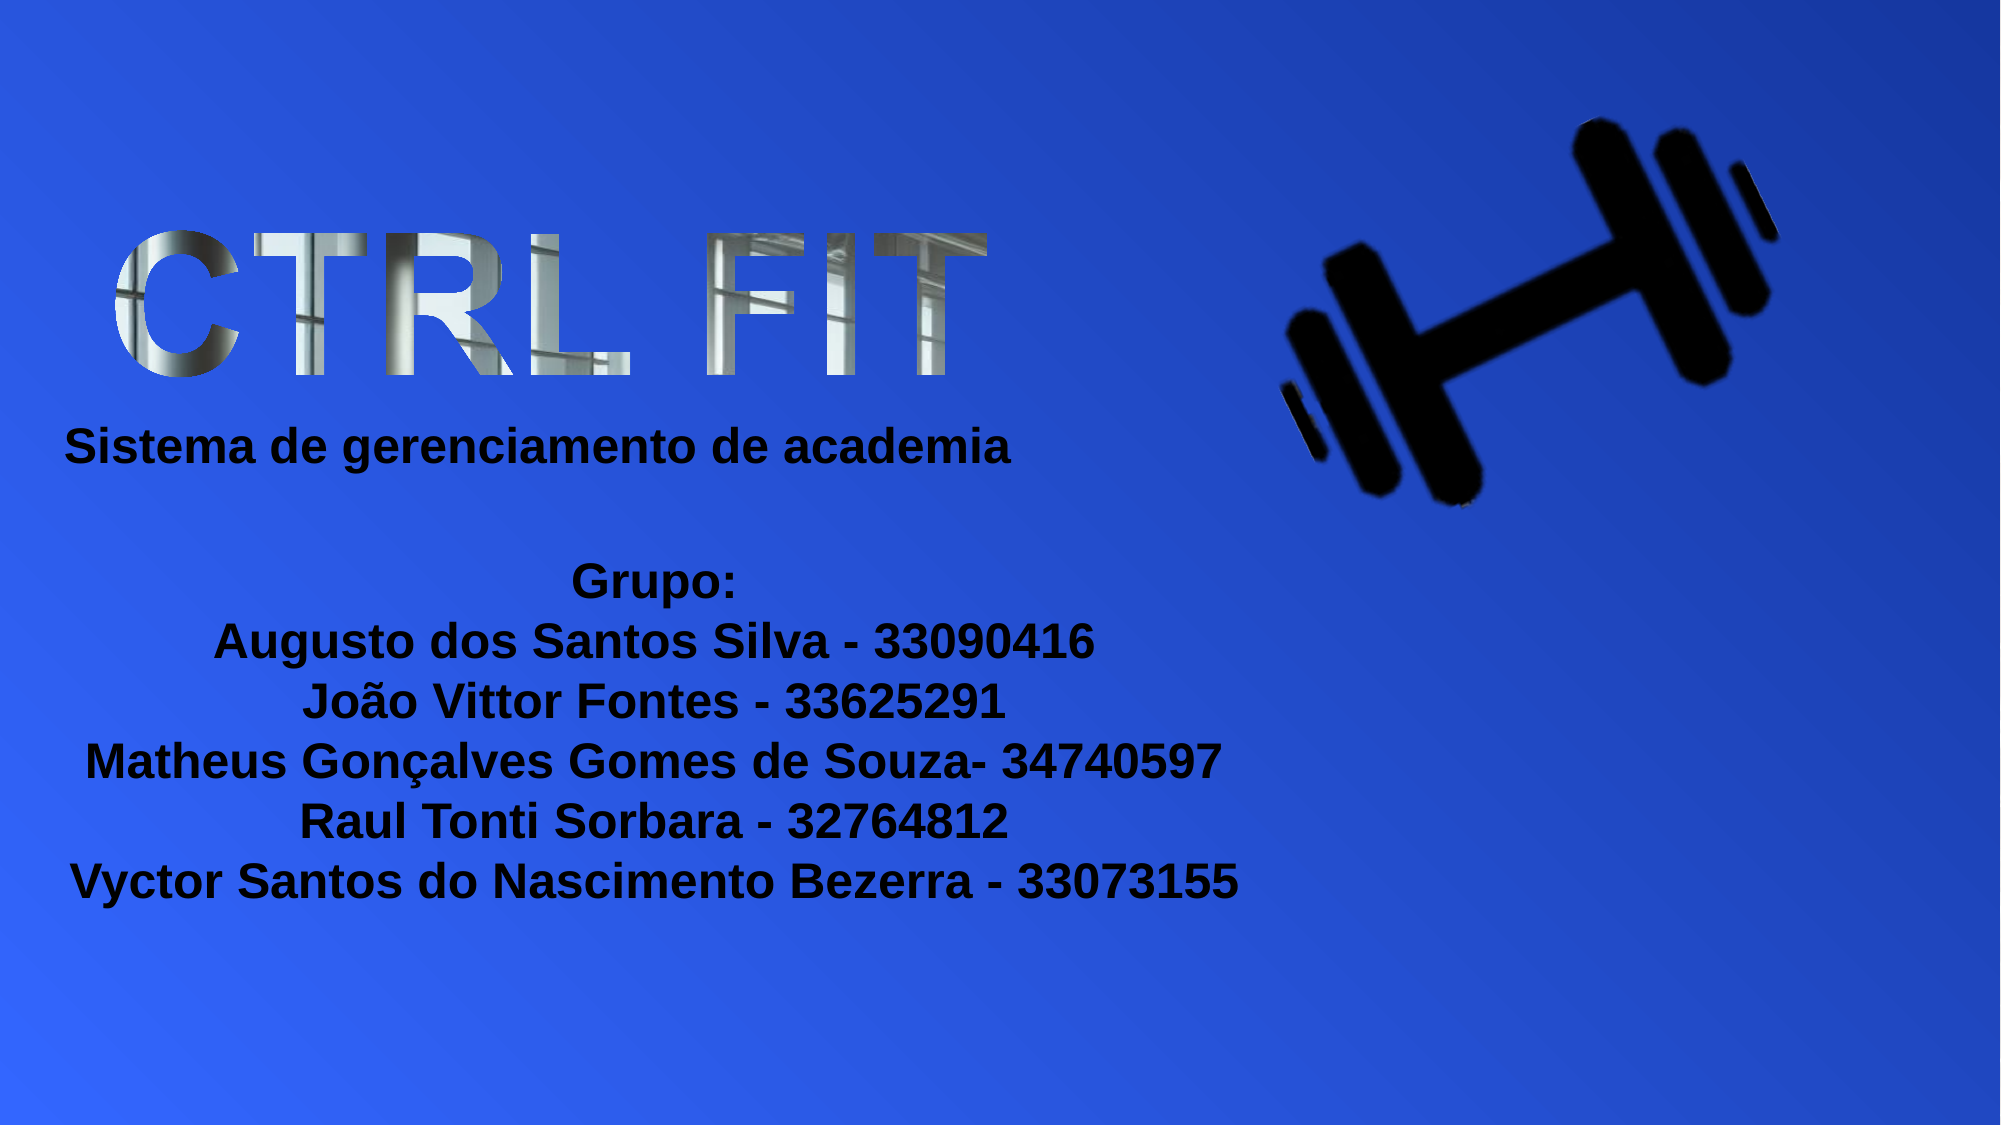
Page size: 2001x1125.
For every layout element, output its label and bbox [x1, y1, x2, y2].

text_box [0, 0, 2000, 1125]
